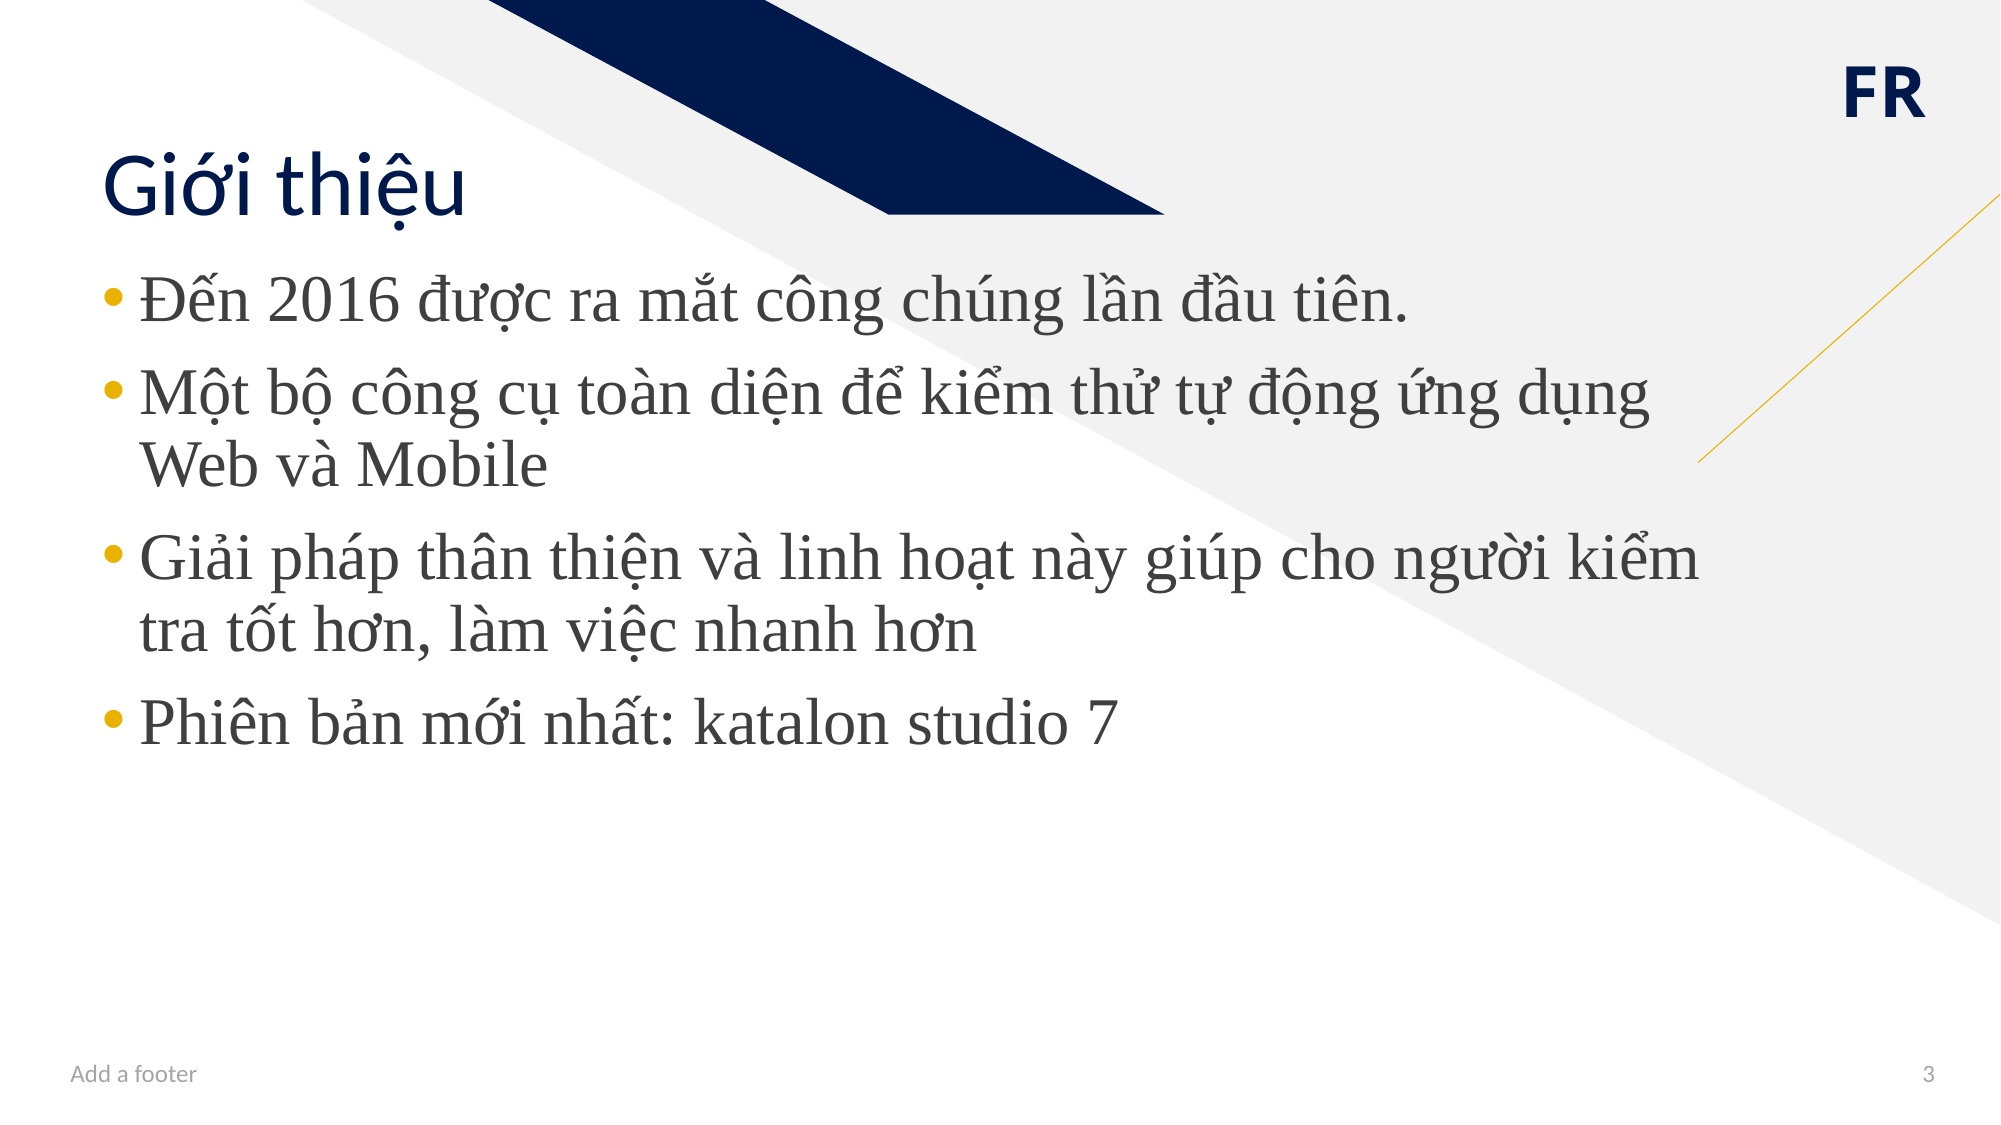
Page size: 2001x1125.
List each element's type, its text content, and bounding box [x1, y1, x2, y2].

title Giới thiệu [87, 36, 1292, 236]
list Đến 2016 được ra mắt công chúng lần đầu tiên. Một bộ công cụ toàn diện để kiểm thử tự động ứng dụng Web và Mobile Giải pháp thân thiện và linh hoạt này giúp cho người kiểm tra tốt hơn, làm việc nhanh hơn Phiên bản mới nhất: katalon studio 7 [87, 256, 1772, 1010]
slide_number 3 [1828, 1042, 1950, 1103]
footer Add a footer [55, 1042, 731, 1103]
